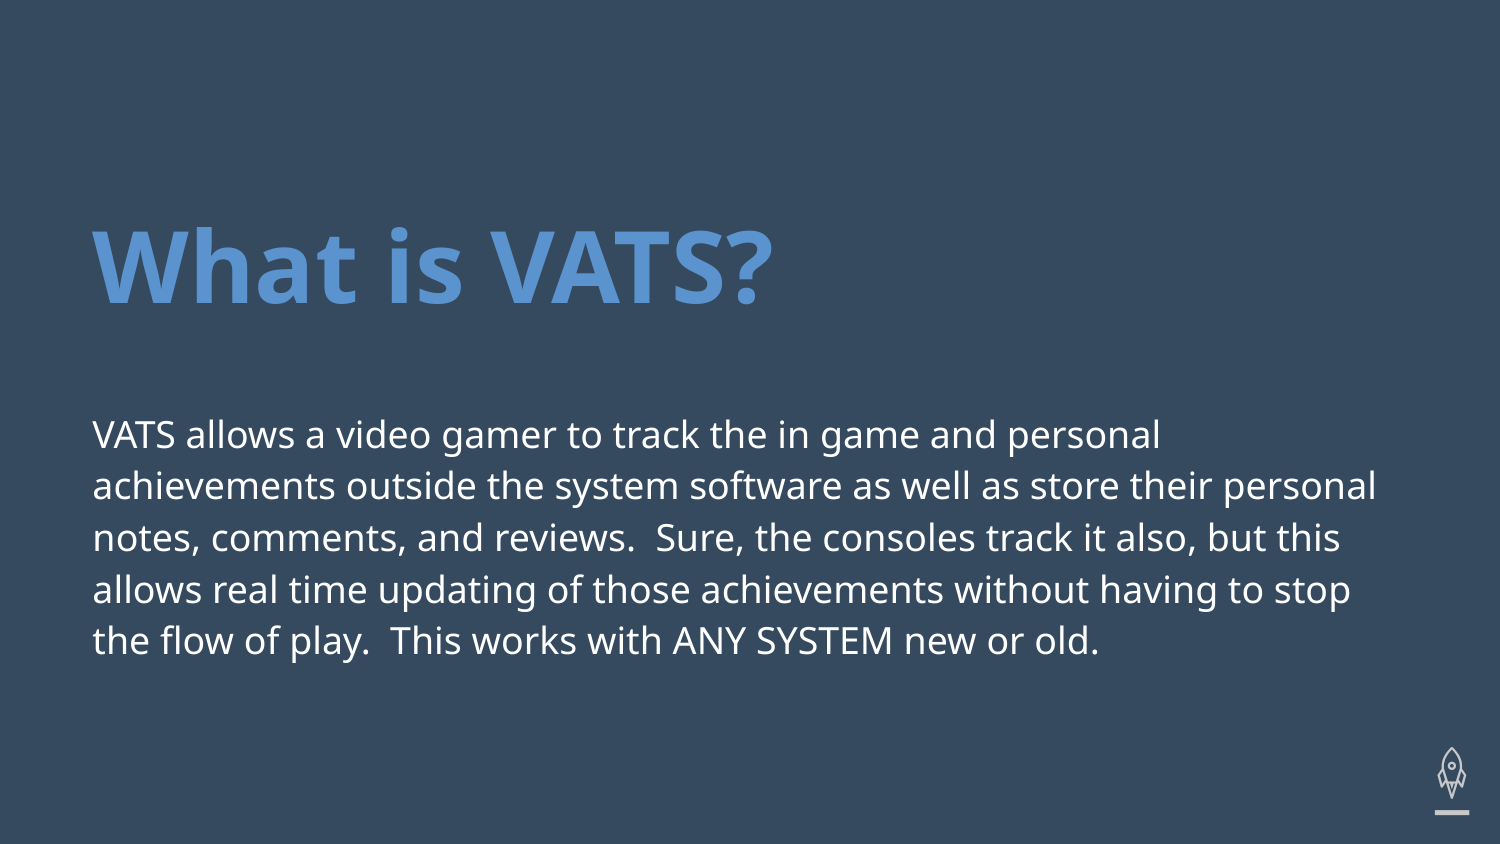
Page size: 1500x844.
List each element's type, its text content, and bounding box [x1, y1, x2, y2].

list VATS allows a video gamer to track the in game and personal achievements outside the system software as well as store their personal notes, comments, and reviews. Sure, the consoles track it also, but this allows real time updating of those achievements without having to stop the flow of play. This works with ANY SYSTEM new or old. [77, 388, 1427, 760]
title What is VATS? [77, 121, 1427, 339]
picture [1410, 739, 1494, 823]
